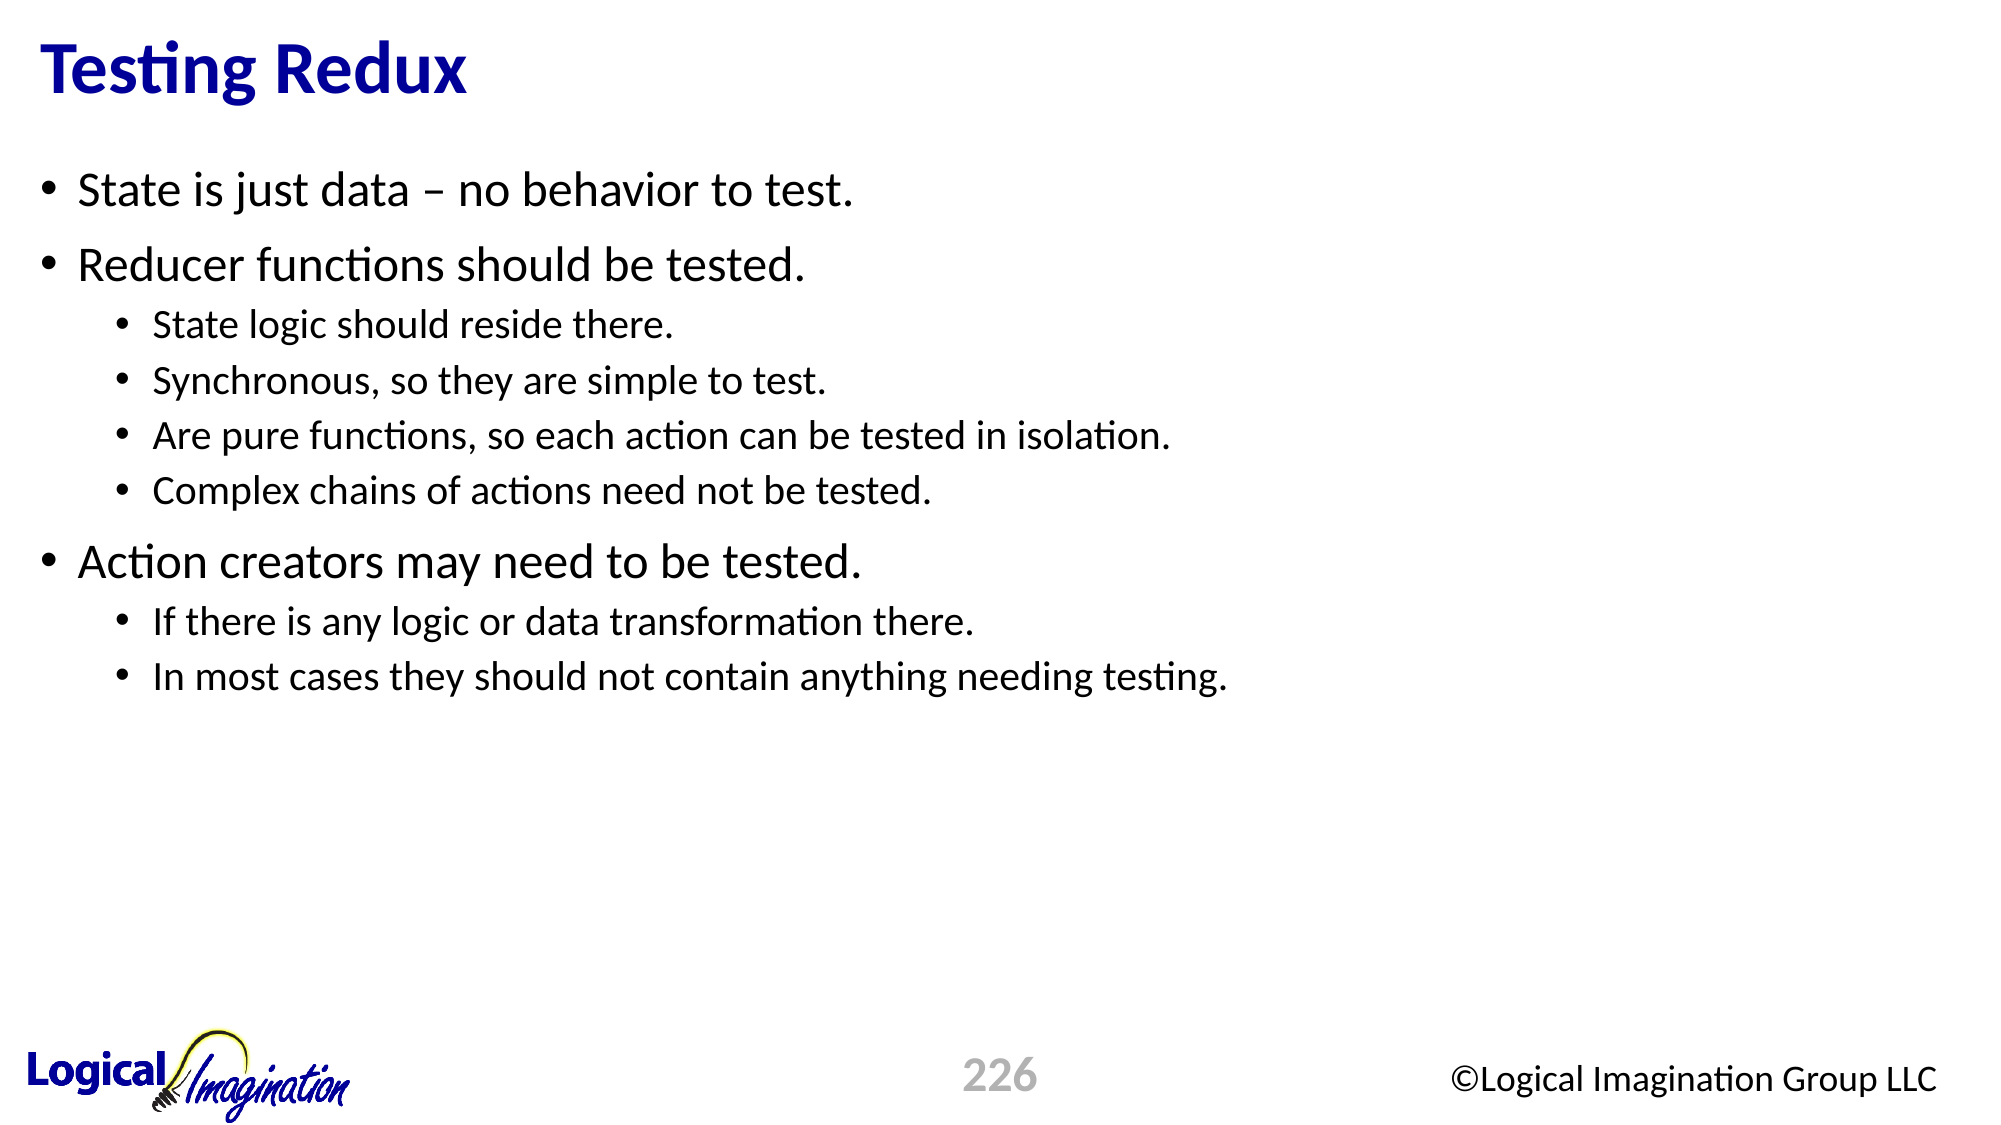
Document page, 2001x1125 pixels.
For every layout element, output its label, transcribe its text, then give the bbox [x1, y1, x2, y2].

picture [25, 1025, 350, 1125]
slide_number 226 [902, 1035, 1098, 1108]
list State is just data – no behavior to test. Reducer functions should be tested. State logic should reside there. Synchronous, so they are simple to test. Are pure functions, so each action can be tested in isolation. Complex chains of actions need not be tested. Action creators may need to be tested. If there is any logic or data transformation there. In most cases they should not contain anything needing testing. [24, 155, 1957, 1000]
title Testing Redux [25, 21, 1957, 130]
